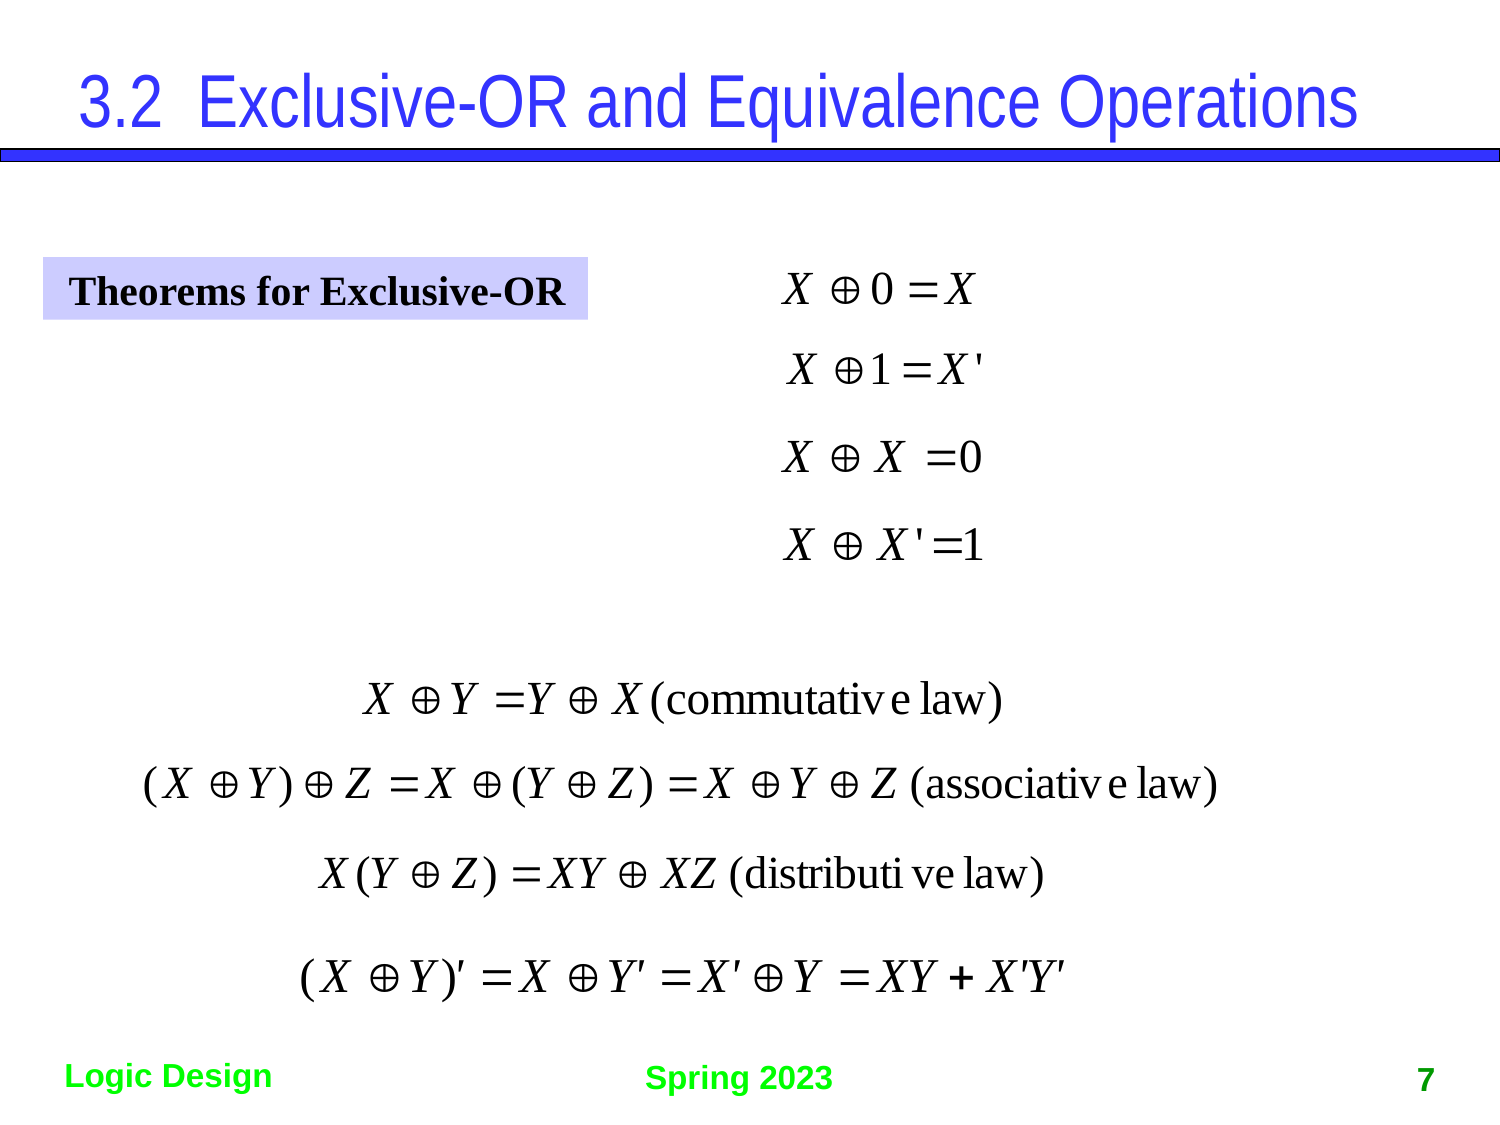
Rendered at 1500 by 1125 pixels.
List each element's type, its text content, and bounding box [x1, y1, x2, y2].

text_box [773, 516, 990, 573]
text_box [136, 755, 1226, 818]
title 3.2 Exclusive-OR and Equivalence Operations [63, 45, 1414, 163]
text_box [776, 341, 991, 397]
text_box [771, 428, 991, 485]
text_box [771, 260, 991, 317]
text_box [352, 670, 1012, 735]
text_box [308, 846, 1052, 909]
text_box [292, 947, 1076, 1013]
slide_number 7 [1369, 1034, 1483, 1107]
text_box Theorems for Exclusive-OR [43, 257, 588, 320]
